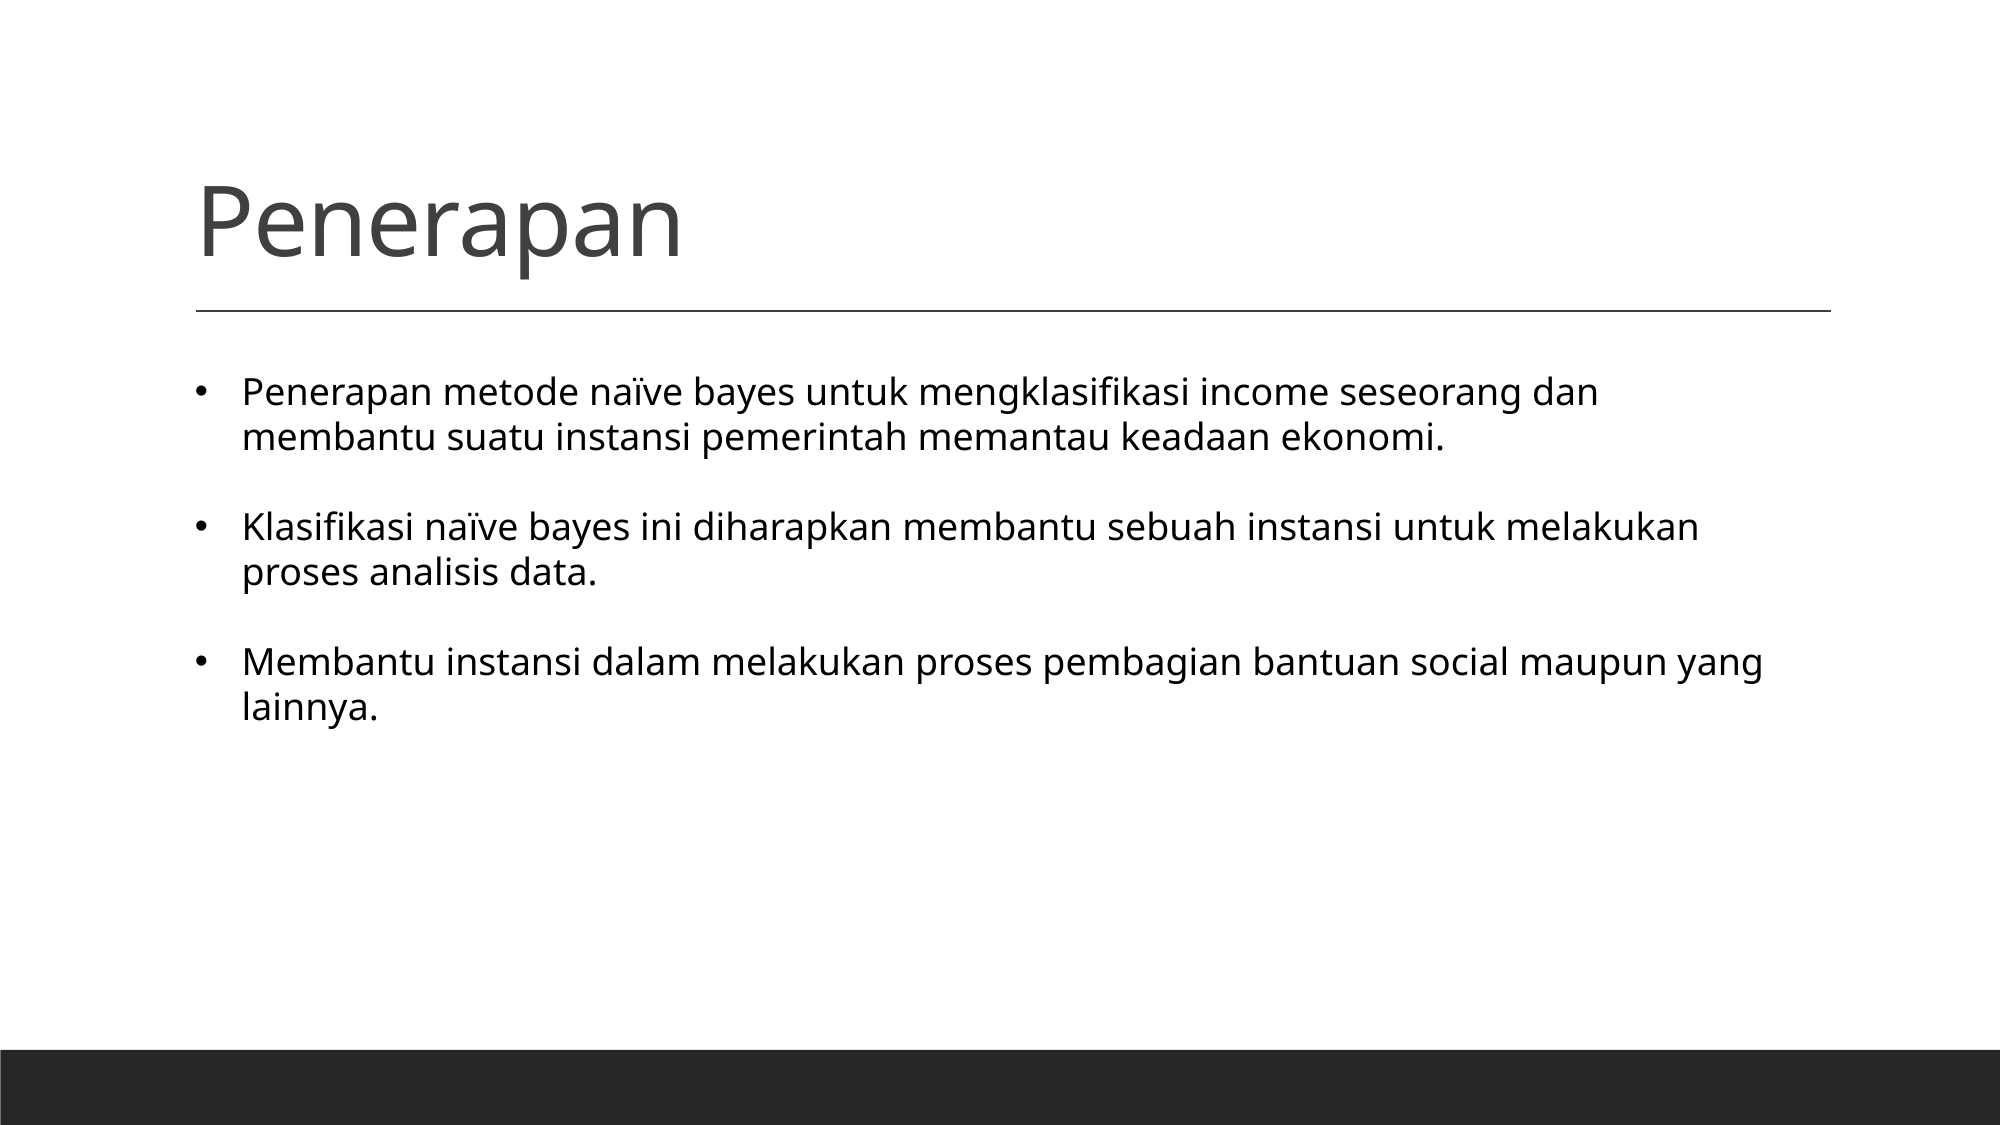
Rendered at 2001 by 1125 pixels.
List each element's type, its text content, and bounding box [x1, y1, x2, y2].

text_box Penerapan metode naïve bayes untuk mengklasifikasi income seseorang dan membantu suatu instansi pemerintah memantau keadaan ekonomi. Klasifikasi naïve bayes ini diharapkan membantu sebuah instansi untuk melakukan proses analisis data. Membantu instansi dalam melakukan proses pembagian bantuan social maupun yang lainnya. [179, 360, 1813, 916]
title Penerapan [180, 47, 1830, 285]
